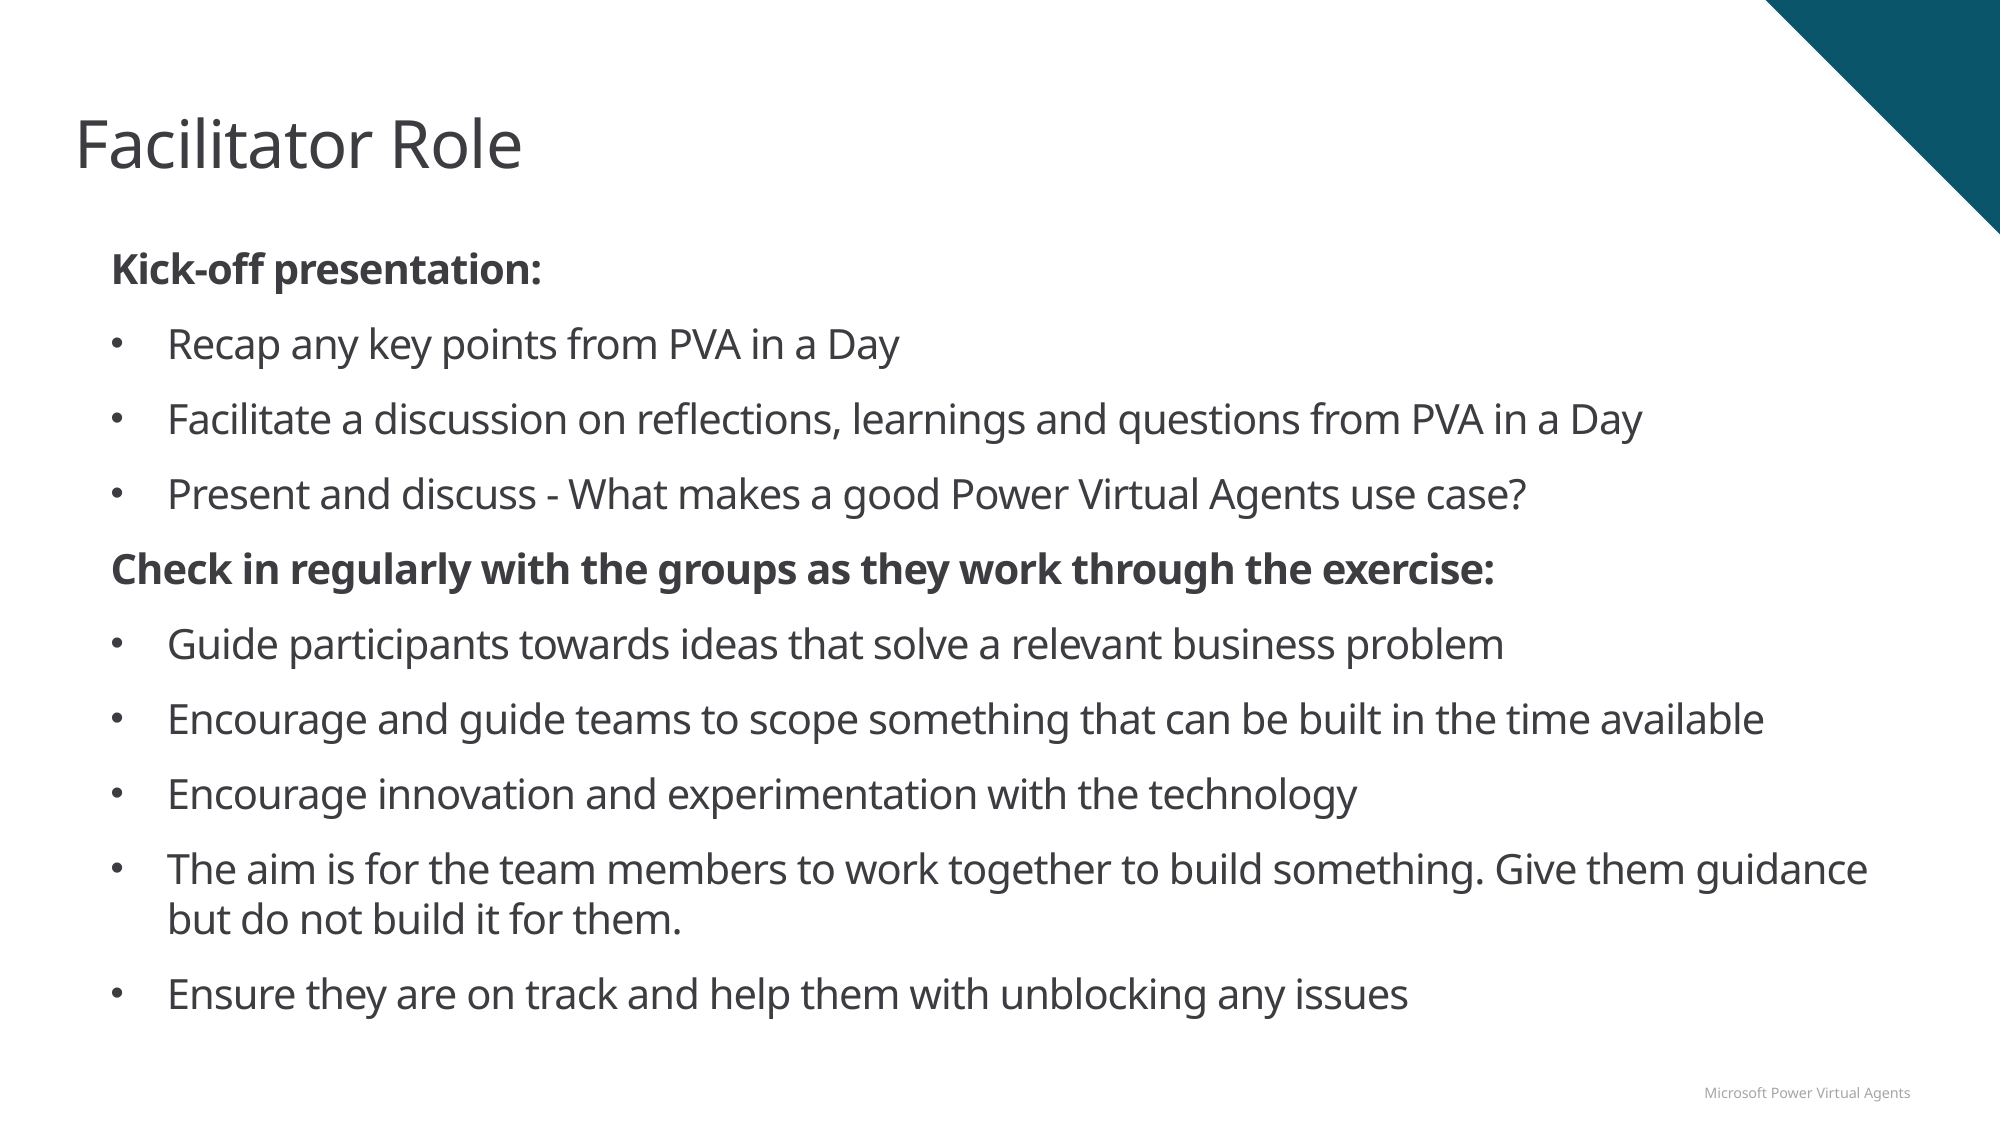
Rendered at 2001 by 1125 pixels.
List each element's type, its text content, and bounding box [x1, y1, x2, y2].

title Facilitator Role [74, 101, 1930, 183]
text_box Kick-off presentation: Recap any key points from PVA in a Day Facilitate a discussion on reflections, learnings and questions from PVA in a Day Present and discuss - What makes a good Power Virtual Agents use case? Check in regularly with the groups as they work through the exercise: Guide participants towards ideas that solve a relevant business problem Encourage and guide teams to scope something that can be built in the time available Encourage innovation and experimentation with the technology The aim is for the team members to work together to build something. Give them guidance but do not build it for them. Ensure they are on track and help them with unblocking any issues [95, 235, 1904, 1024]
text_box [1764, 0, 2000, 236]
